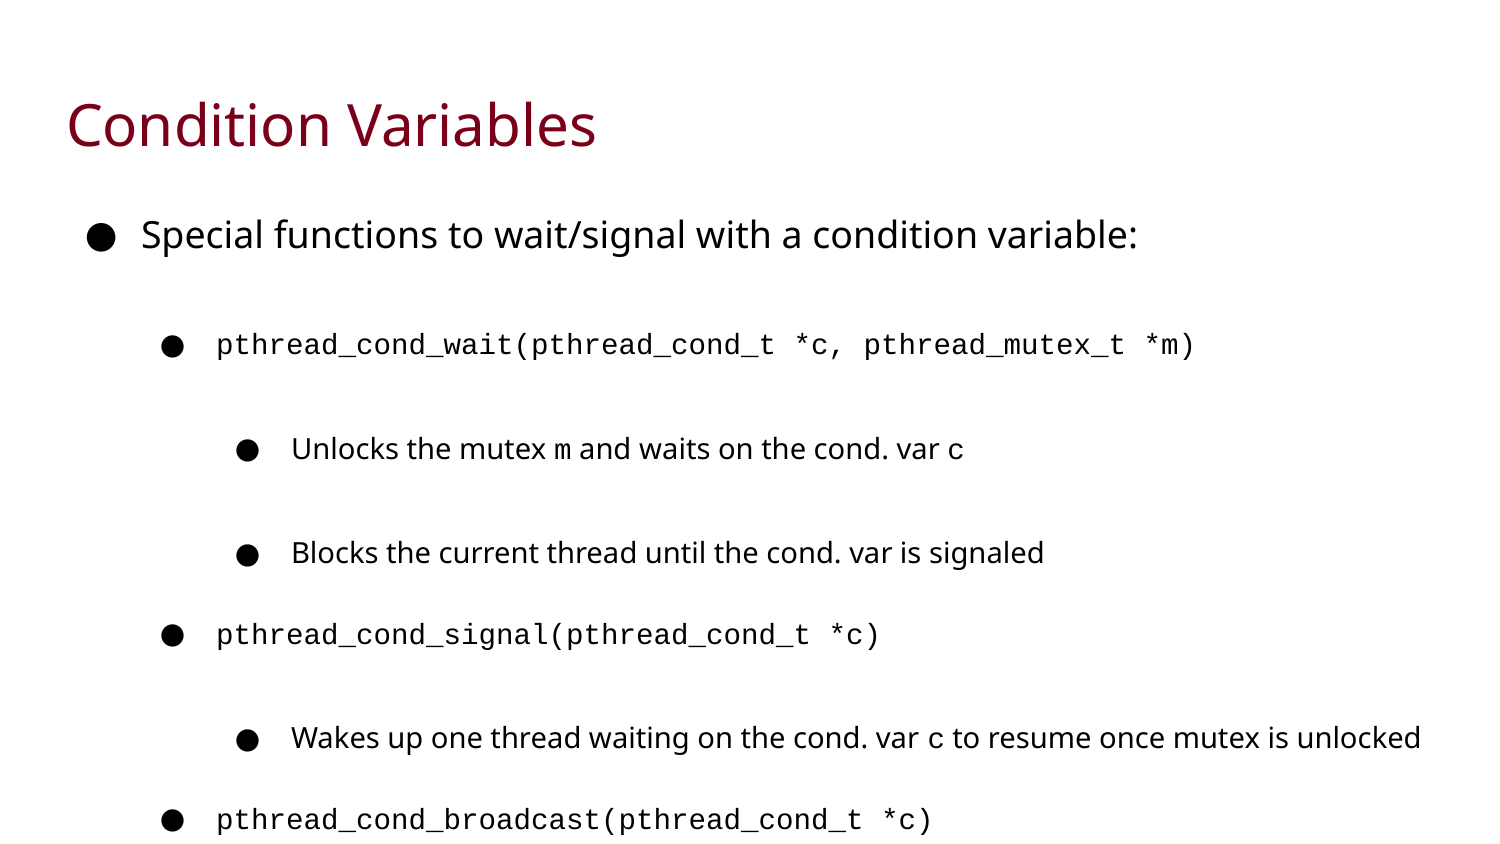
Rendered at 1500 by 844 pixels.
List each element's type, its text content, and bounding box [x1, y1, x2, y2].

title Condition Variables [51, 72, 1449, 167]
list Special functions to wait/signal with a condition variable: pthread_cond_wait(pthread_cond_t *c, pthread_mutex_t *m) Unlocks the mutex m and waits on the cond. var c Blocks the current thread until the cond. var is signaled pthread_cond_signal(pthread_cond_t *c) Wakes up one thread waiting on the cond. var c to resume once mutex is unlocked pthread_cond_broadcast(pthread_cond_t *c) Signals ALL threads waiting on the cond. var c in order [51, 189, 1449, 750]
